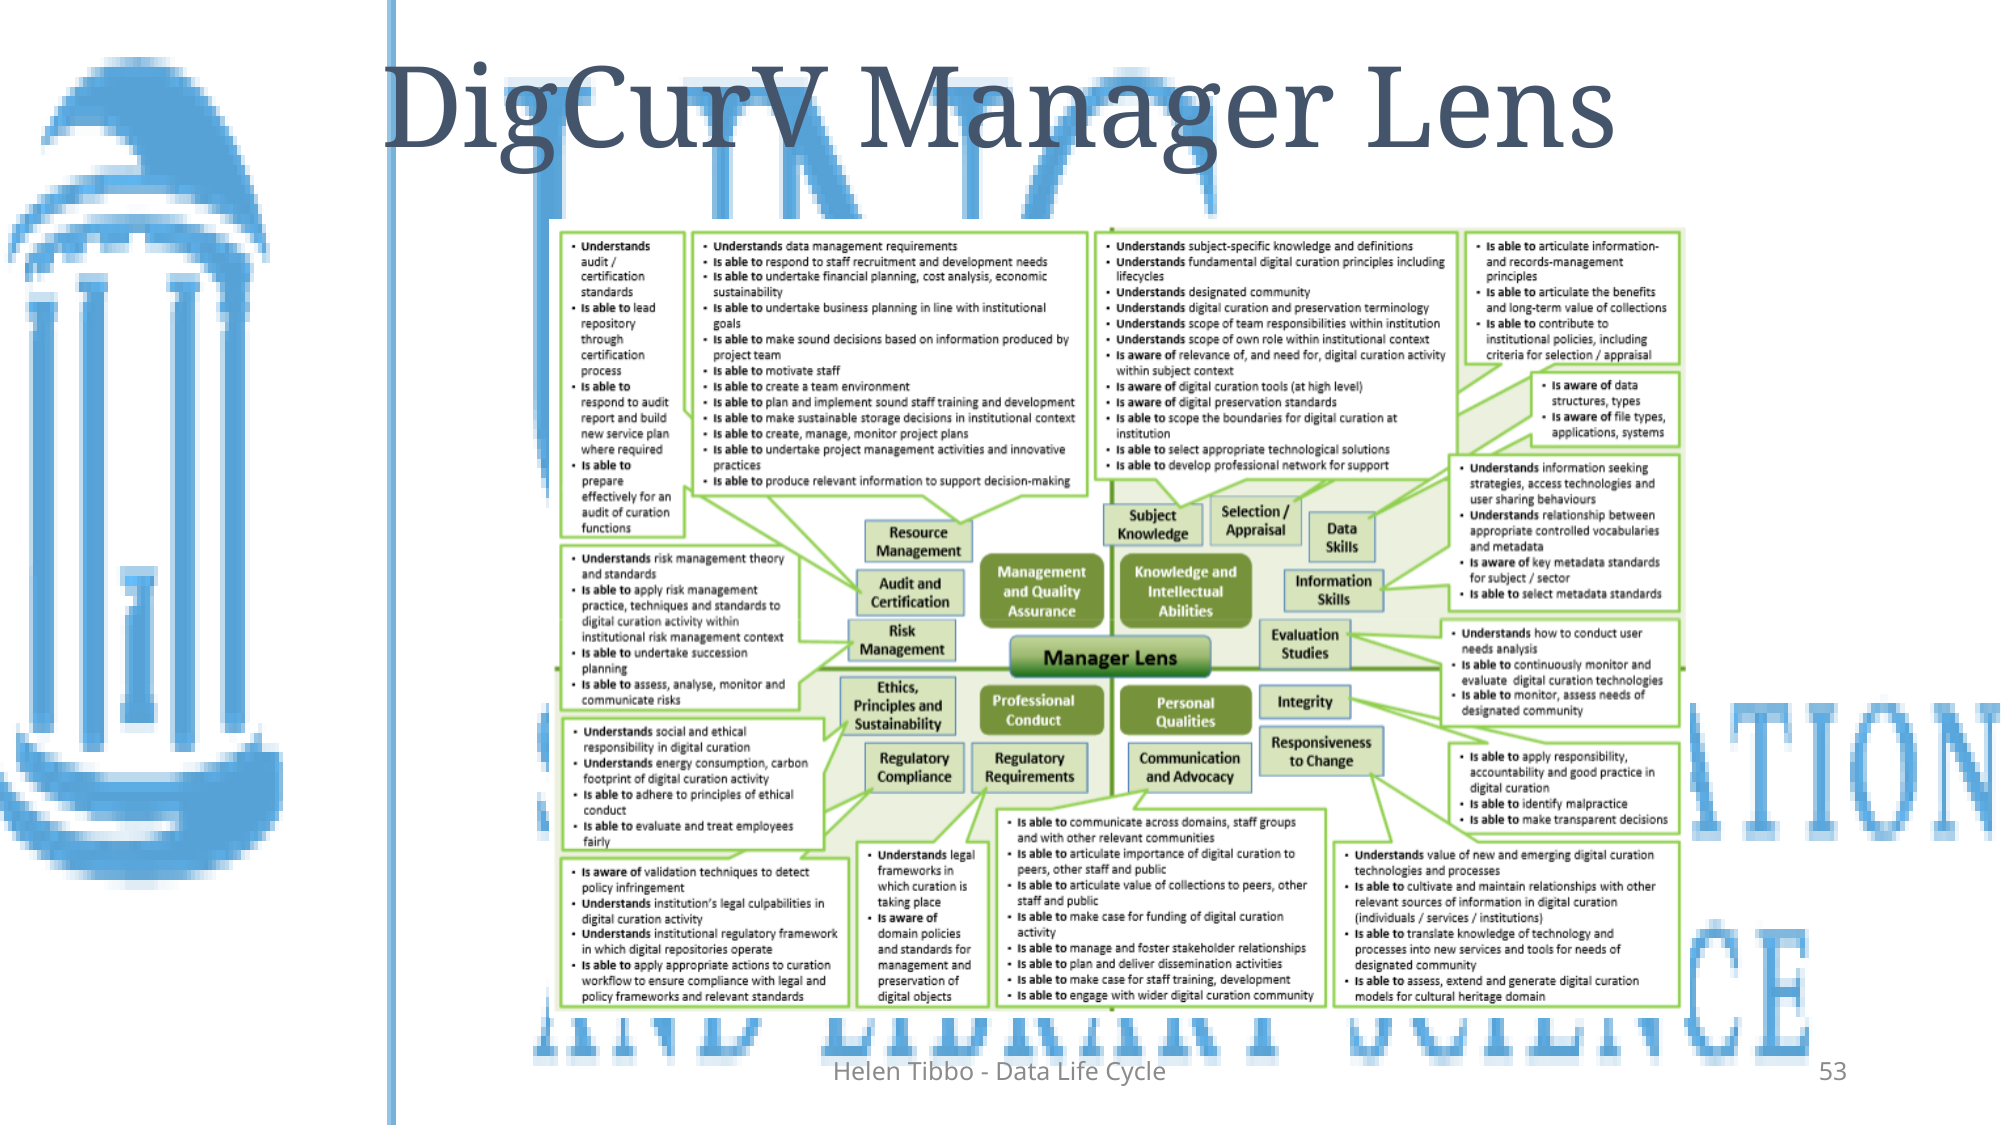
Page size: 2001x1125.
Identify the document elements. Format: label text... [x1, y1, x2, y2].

slide_number 53 [1412, 1042, 1863, 1103]
footer Helen Tibbo - Data Life Cycle [662, 1042, 1338, 1103]
title DigCurV Manager Lens [353, 2, 1647, 220]
picture [0, 0, 2001, 1125]
